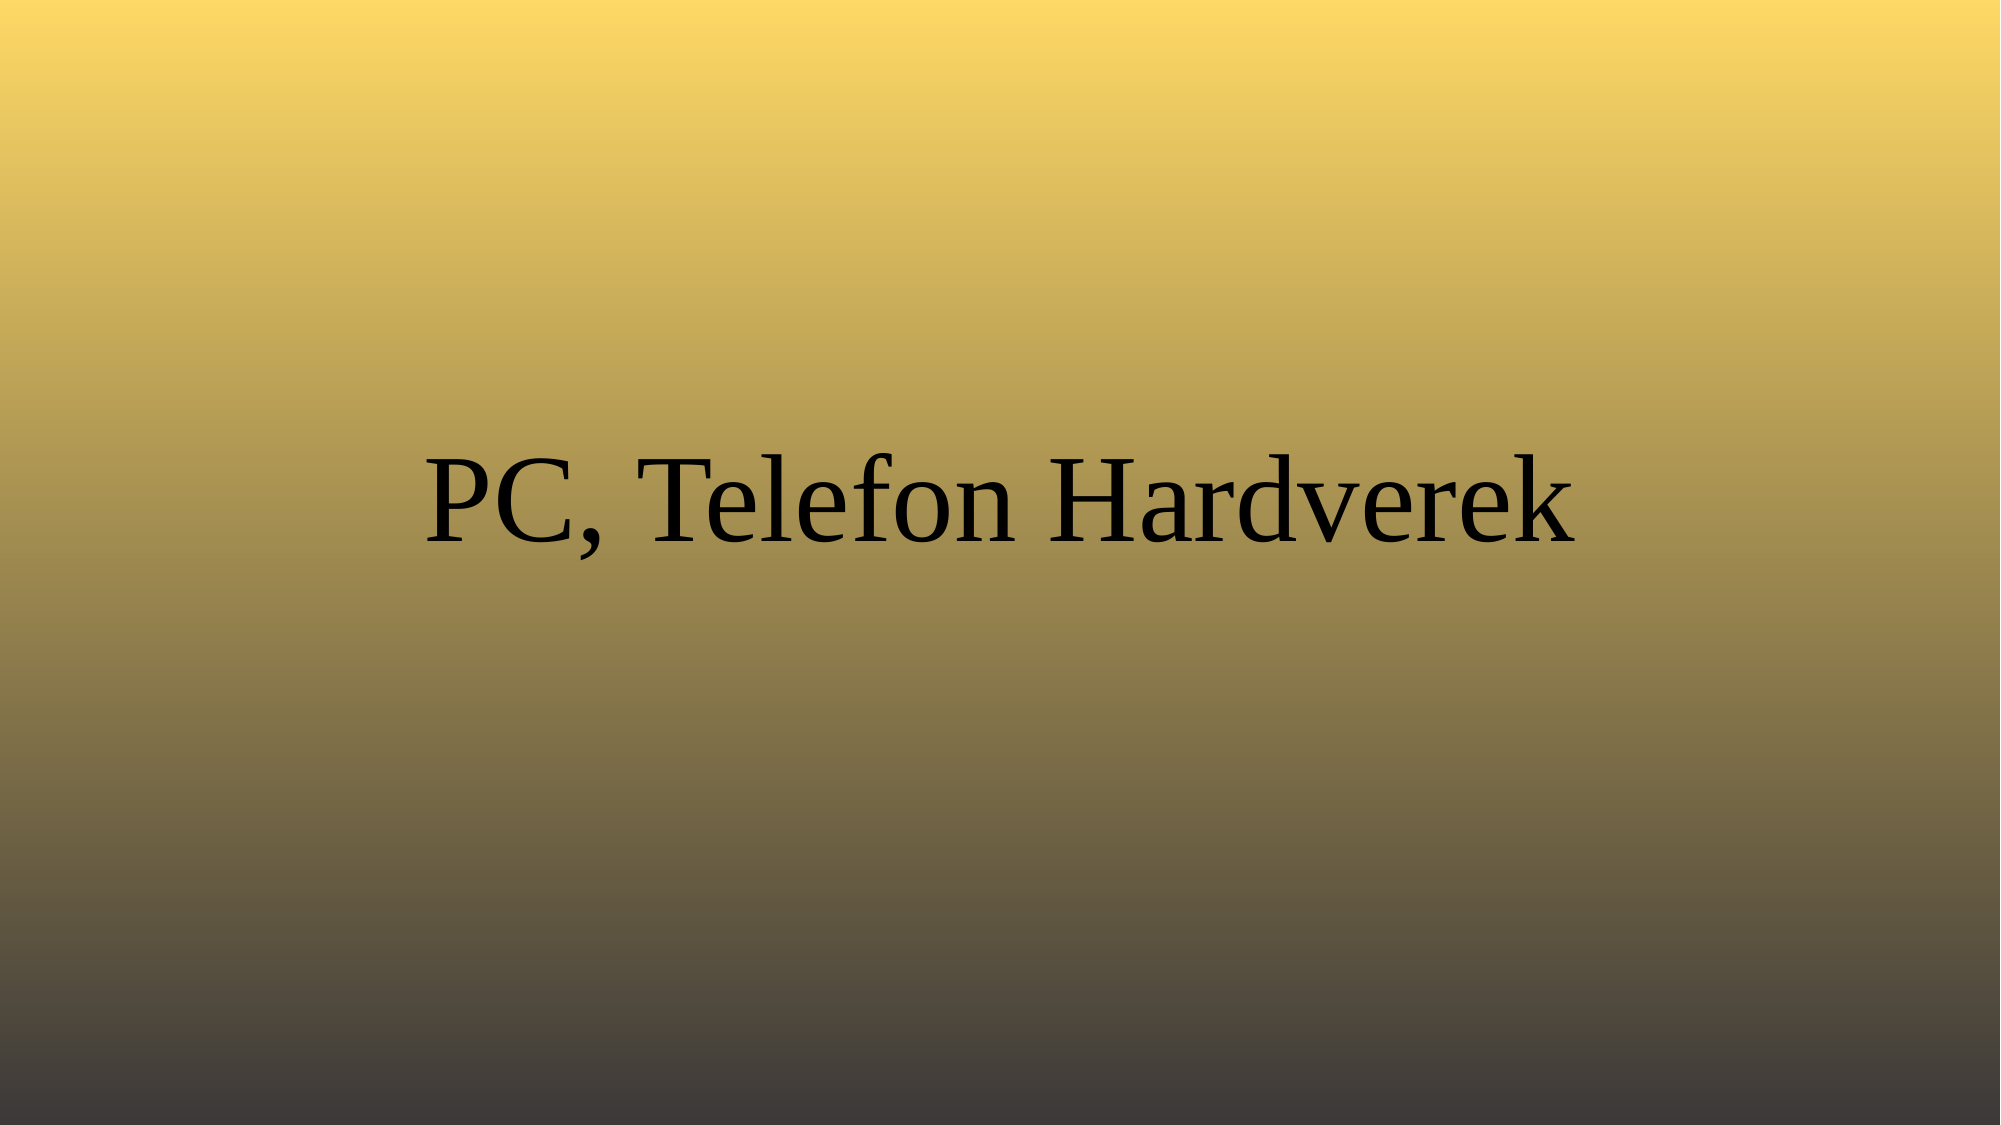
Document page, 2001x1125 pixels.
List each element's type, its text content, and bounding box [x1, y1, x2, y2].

title PC, Telefon Hardverek [249, 184, 1750, 576]
